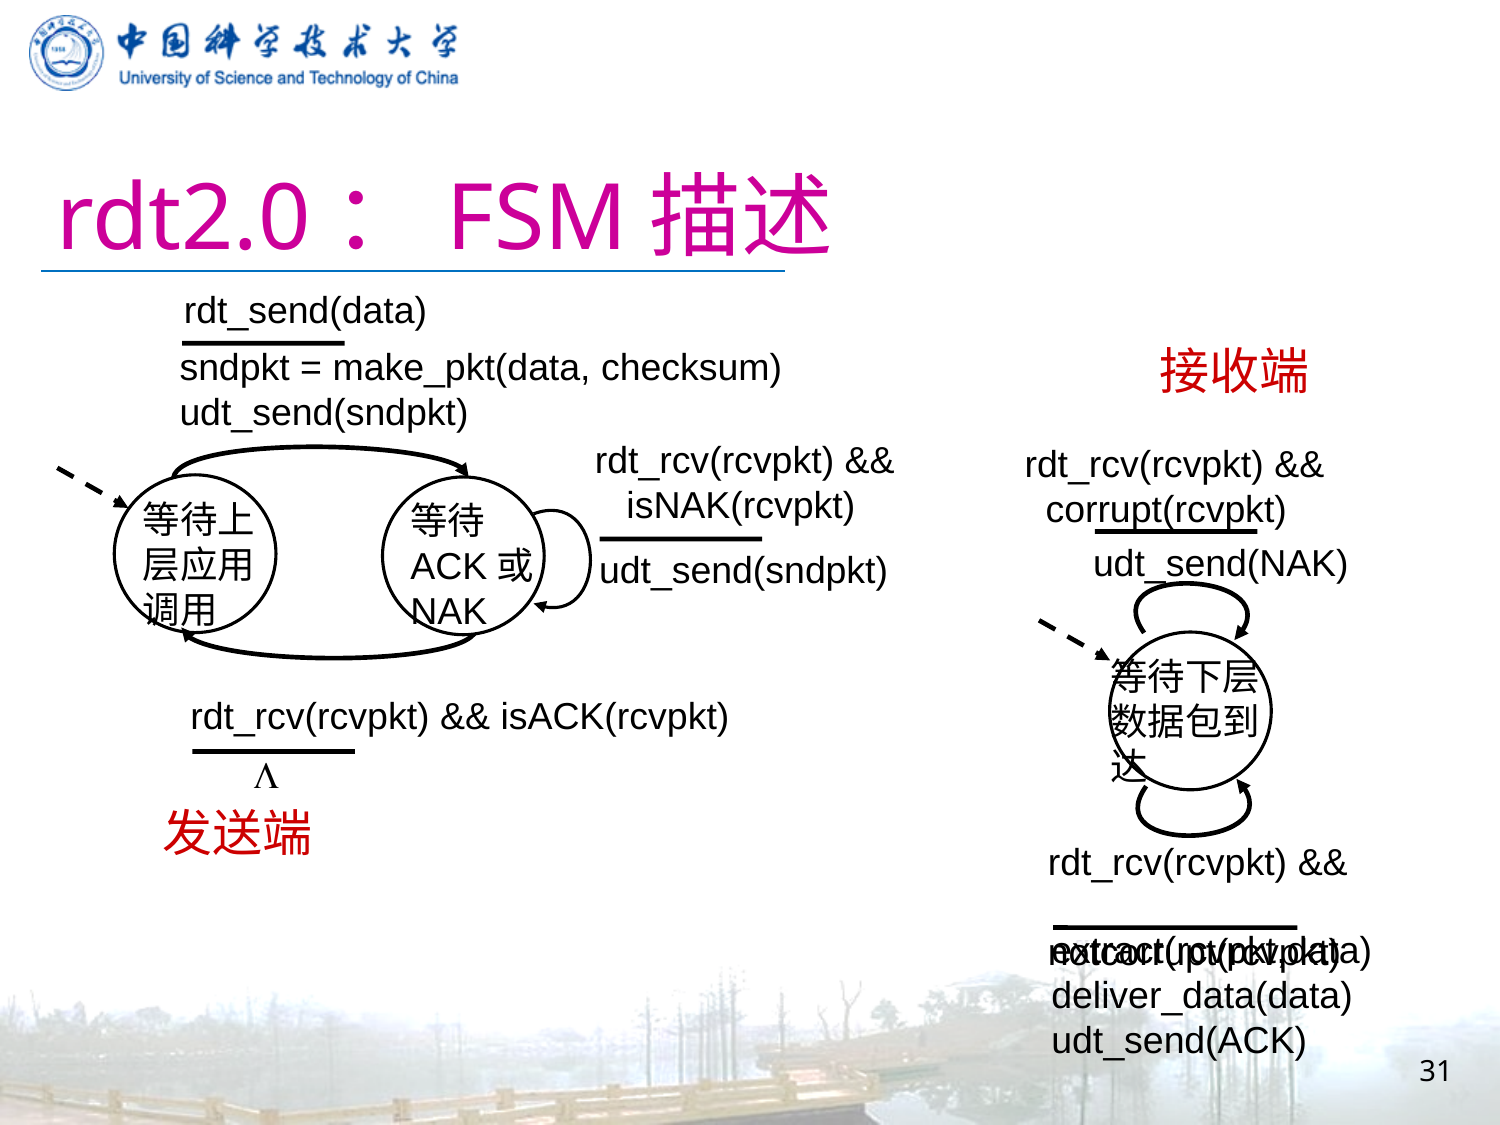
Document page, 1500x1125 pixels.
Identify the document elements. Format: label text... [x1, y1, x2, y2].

text_box [1137, 797, 1250, 836]
text_box sndpkt = make_pkt(data, checksum) udt_send(sndpkt) [164, 335, 809, 402]
text_box [114, 511, 268, 632]
text_box rdt_send(data) [169, 278, 540, 350]
text_box extract(rcvpkt,data) deliver_data(data) udt_send(ACK) [1036, 918, 1389, 1020]
title rdt2.0：FSM描述 [40, 34, 1468, 276]
text_box [114, 496, 129, 508]
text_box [1009, 432, 1395, 574]
text_box 发送端 [148, 793, 328, 869]
text_box [181, 627, 460, 659]
slide_number 31 [1154, 1023, 1468, 1100]
text_box 接收端 [1144, 331, 1325, 407]
text_box rdt_rcv(rcvpkt) && notcorrupt(rcvpkt) [1033, 831, 1387, 947]
text_box [150, 477, 240, 488]
text_box L [238, 743, 295, 804]
text_box 等待上 层应用 调用 [127, 488, 325, 589]
text_box udt_send(sndpkt) [584, 538, 916, 605]
text_box [173, 446, 469, 478]
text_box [1094, 631, 1293, 791]
text_box [576, 520, 587, 599]
text_box 物理层 [0, 940, 1500, 1125]
picture [29, 15, 461, 91]
text_box [1135, 583, 1248, 630]
text_box rdt_rcv(rcvpkt) && isACK(rcvpkt) [175, 685, 758, 733]
text_box rdt_rcv(rcvpkt) && isNAK(rcvpkt) [580, 428, 923, 532]
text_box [382, 476, 573, 635]
